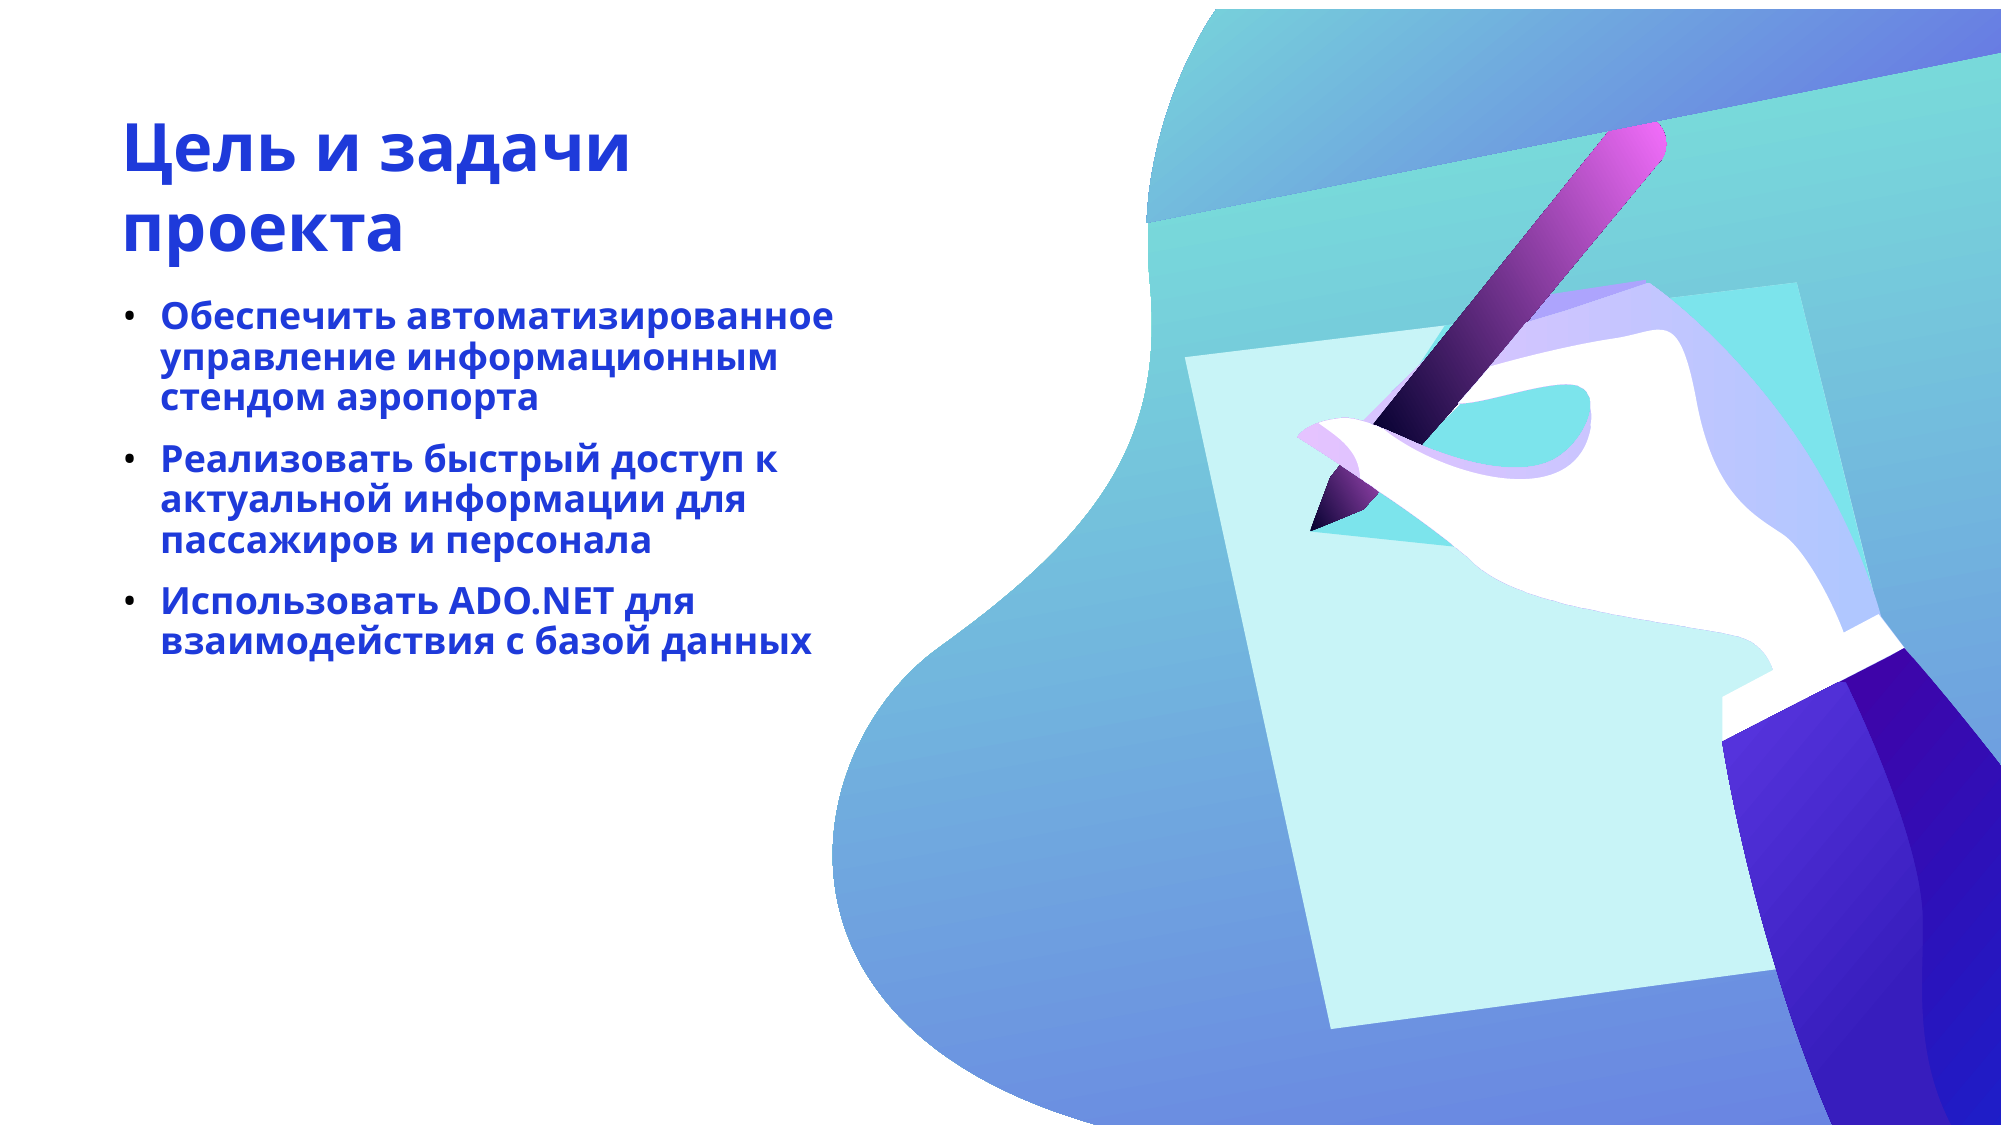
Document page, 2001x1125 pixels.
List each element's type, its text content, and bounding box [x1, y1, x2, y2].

text_box Цель и задачи проекта [121, 105, 722, 265]
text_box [728, 0, 2000, 1125]
text_box Обеспечить автоматизированное управление информационным стендом аэропорта Реализовать быстрый доступ к актуальной информации для пассажиров и персонала Использовать ADO.NET для взаимодействия с базой данных [107, 290, 722, 671]
